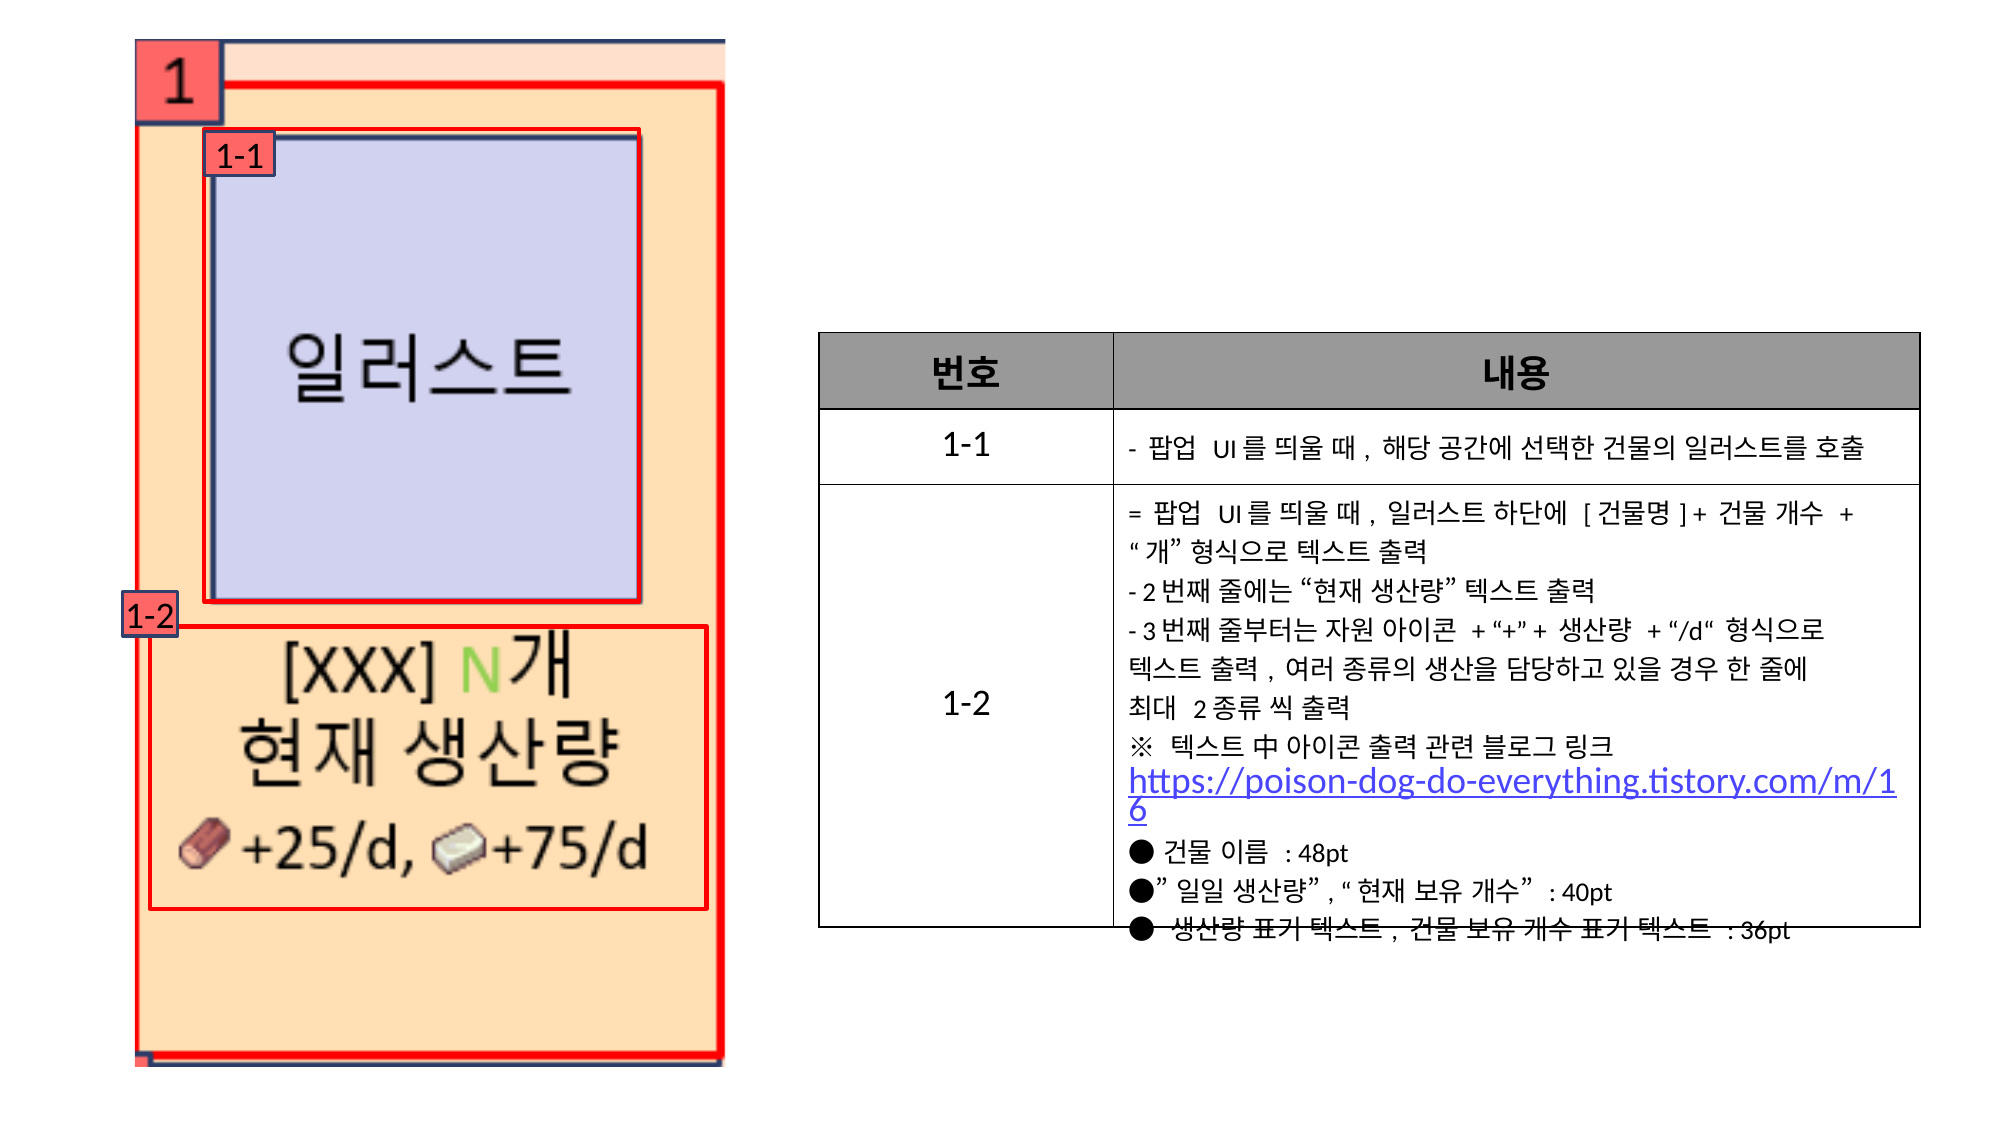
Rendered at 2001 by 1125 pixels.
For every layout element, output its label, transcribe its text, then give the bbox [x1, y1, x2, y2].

picture [134, 39, 726, 1067]
table_cell 1-2 [820, 485, 1113, 926]
text_box 1-2 [121, 590, 128, 638]
table_header 내용 [1114, 333, 1919, 408]
table_cell 1-1 [820, 410, 1113, 484]
table_header 번호 [820, 333, 1113, 408]
table_cell - 팝업 UI를 띄울 때, 해당 공간에 선택한 건물의 일러스트를 호출 [1114, 410, 1919, 484]
table_cell = 팝업 UI를 띄울 때, 일러스트 하단에 [건물명] + 건물 개수 + “개” 형식으로 텍스트 출력 - 2번째 줄에는 “현재 생산량” 텍스트 출력 - 3번째 줄부터는 자원 아이콘 + “+” + 생산량 + “/d“ 형식으로 텍스트 출력, 여러 종류의 생산을 담당하고 있을 경우 한 줄에 최대 2종류 씩 출력 ※ 텍스트 中 아이콘 출력 관련 블로그 링크 https://poison-dog-do-everything.tistory.com/m/16 ●건물 이름 : 48pt ●”일일 생산량”, “현재 보유 개수” : 40pt ● 생산량 표기 텍스트, 건물 보유 개수 표기 텍스트 : 36pt [1114, 485, 1919, 926]
